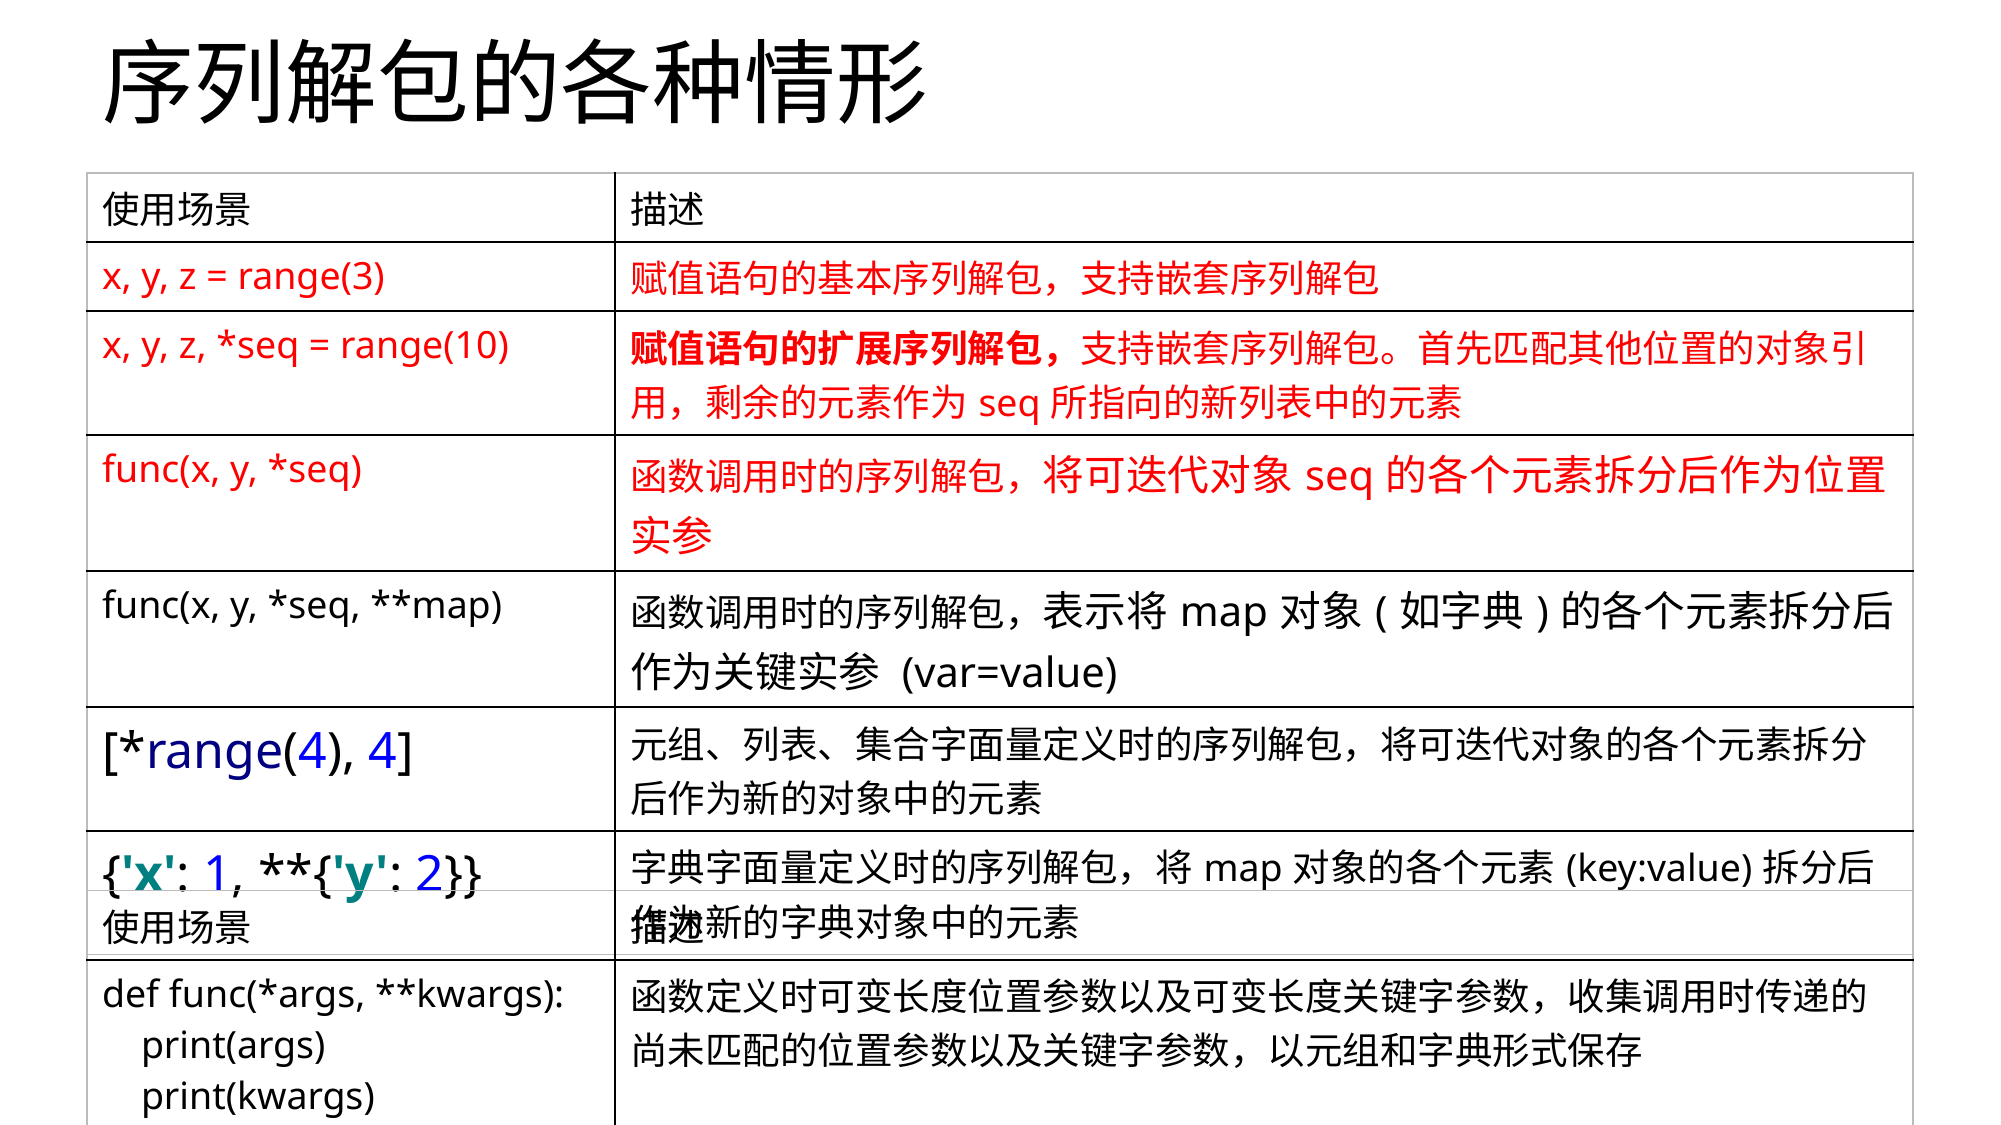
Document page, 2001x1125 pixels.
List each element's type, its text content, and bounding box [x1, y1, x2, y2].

table_cell x, y, z, *seq = range(10) [88, 312, 614, 434]
table_header 描述 [616, 174, 1912, 241]
table_cell 赋值语句的扩展序列解包，支持嵌套序列解包。首先匹配其他位置的对象引用，剩余的元素作为seq所指向的新列表中的元素 [616, 312, 1912, 434]
table_header 使用场景 [88, 891, 614, 959]
table_cell def func(*args, **kwargs): print(args) print(kwargs) [88, 961, 614, 1125]
table_cell 赋值语句的基本序列解包，支持嵌套序列解包 [616, 243, 1912, 310]
table_cell [*range(4), 4] [88, 708, 614, 830]
table_cell 函数调用时的序列解包，将可迭代对象seq的各个元素拆分后作为位置实参 [616, 436, 1912, 570]
table_header 描述 [616, 891, 1912, 959]
title 序列解包的各种情形 [87, 0, 1813, 172]
table_cell 函数定义时可变长度位置参数以及可变长度关键字参数，收集调用时传递的尚未匹配的位置参数以及关键字参数，以元组和字典形式保存 [616, 961, 1912, 1125]
table_cell 字典字面量定义时的序列解包，将map对象的各个元素(key:value)拆分后作为新的字典对象中的元素 [616, 832, 1912, 890]
table_cell func(x, y, *seq) [88, 436, 614, 570]
table_cell x, y, z = range(3) [88, 243, 614, 310]
table_cell 函数调用时的序列解包，表示将map对象(如字典)的各个元素拆分后作为关键实参 (var=value) [616, 572, 1912, 706]
table_cell {'x': 1, **{'y': 2}} [88, 832, 614, 890]
table_cell func(x, y, *seq, **map) [88, 572, 614, 706]
table_header 使用场景 [88, 174, 614, 241]
table_cell 元组、列表、集合字面量定义时的序列解包，将可迭代对象的各个元素拆分后作为新的对象中的元素 [616, 708, 1912, 830]
